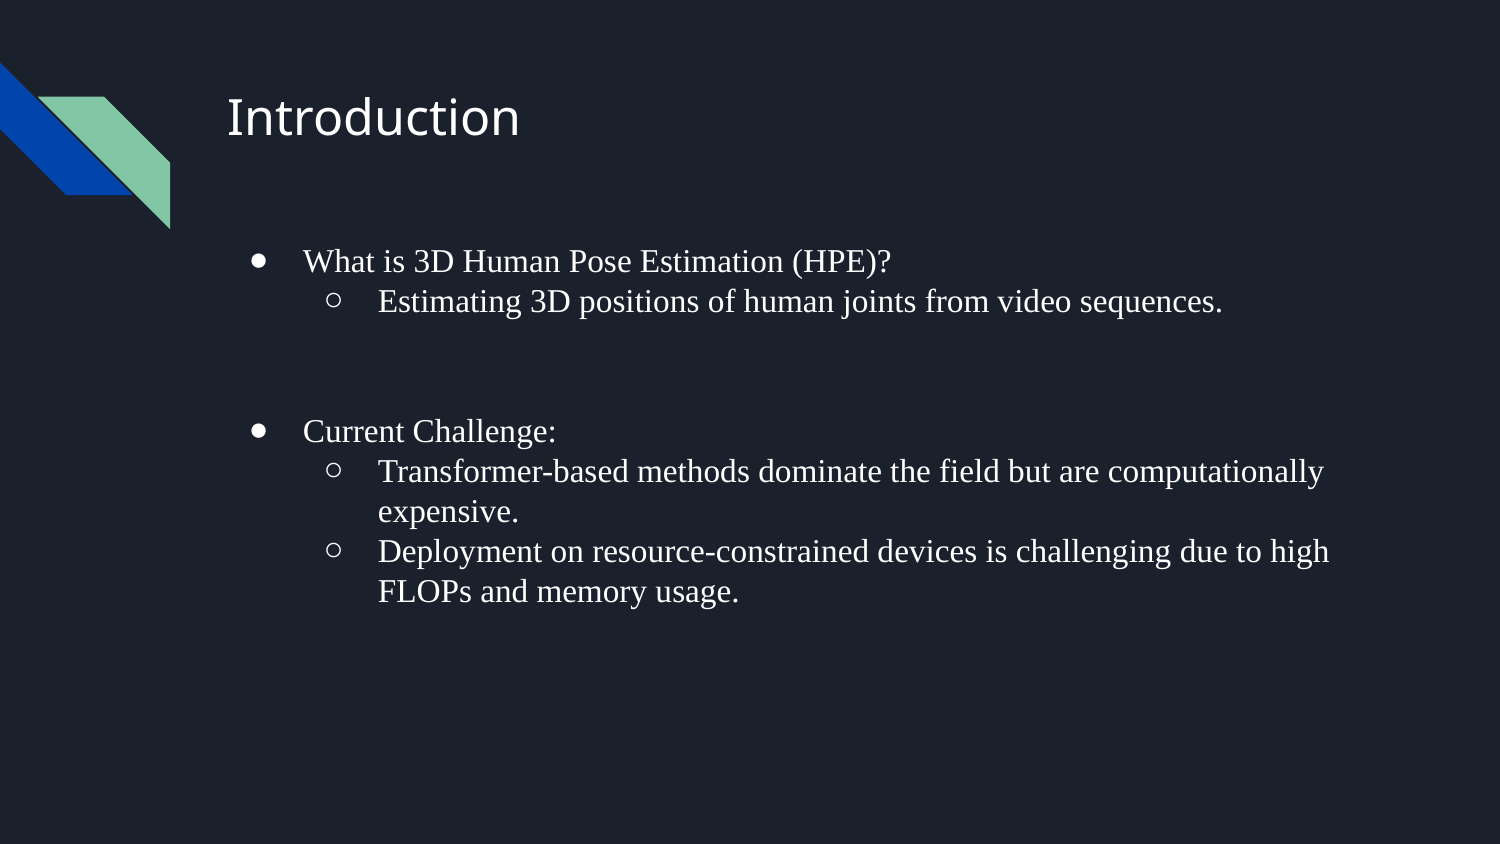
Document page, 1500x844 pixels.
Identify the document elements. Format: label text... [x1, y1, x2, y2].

title Introduction [212, 66, 1368, 217]
list What is 3D Human Pose Estimation (HPE)? Estimating 3D positions of human joints from video sequences. Current Challenge: Transformer-based methods dominate the field but are computationally expensive. Deployment on resource-constrained devices is challenging due to high FLOPs and memory usage. [212, 224, 1368, 797]
